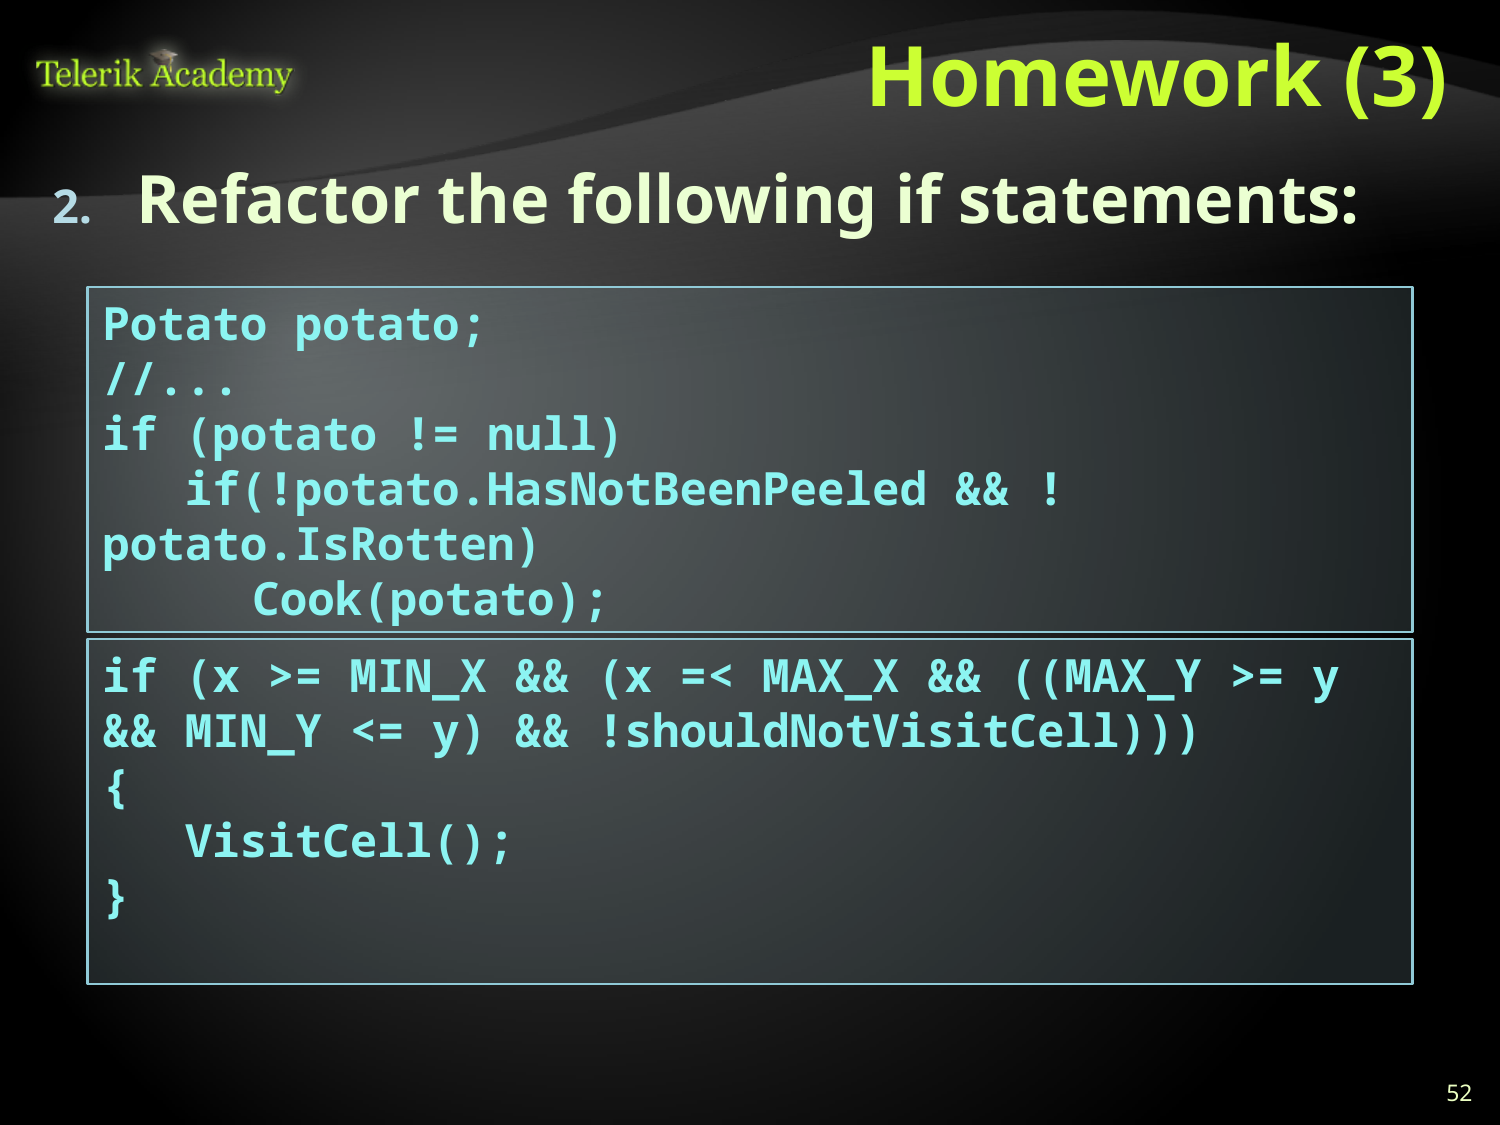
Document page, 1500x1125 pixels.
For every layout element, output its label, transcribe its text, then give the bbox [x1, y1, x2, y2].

slide_number 52 [1412, 1074, 1488, 1113]
text_box Potato potato; //... if (potato != null) if(!potato.HasNotBeenPeeled && !potato.IsRotten) Cook(potato); [87, 287, 1413, 633]
title Homework (3) [300, 12, 1463, 149]
text_box if (x >= MIN_X && (x =< MAX_X && ((MAX_Y >= y && MIN_Y <= y) && !shouldNotVisitCell))) { VisitCell(); } [87, 639, 1413, 984]
list Refactor the following if statements: [37, 149, 1463, 263]
picture [0, 0, 1500, 1125]
